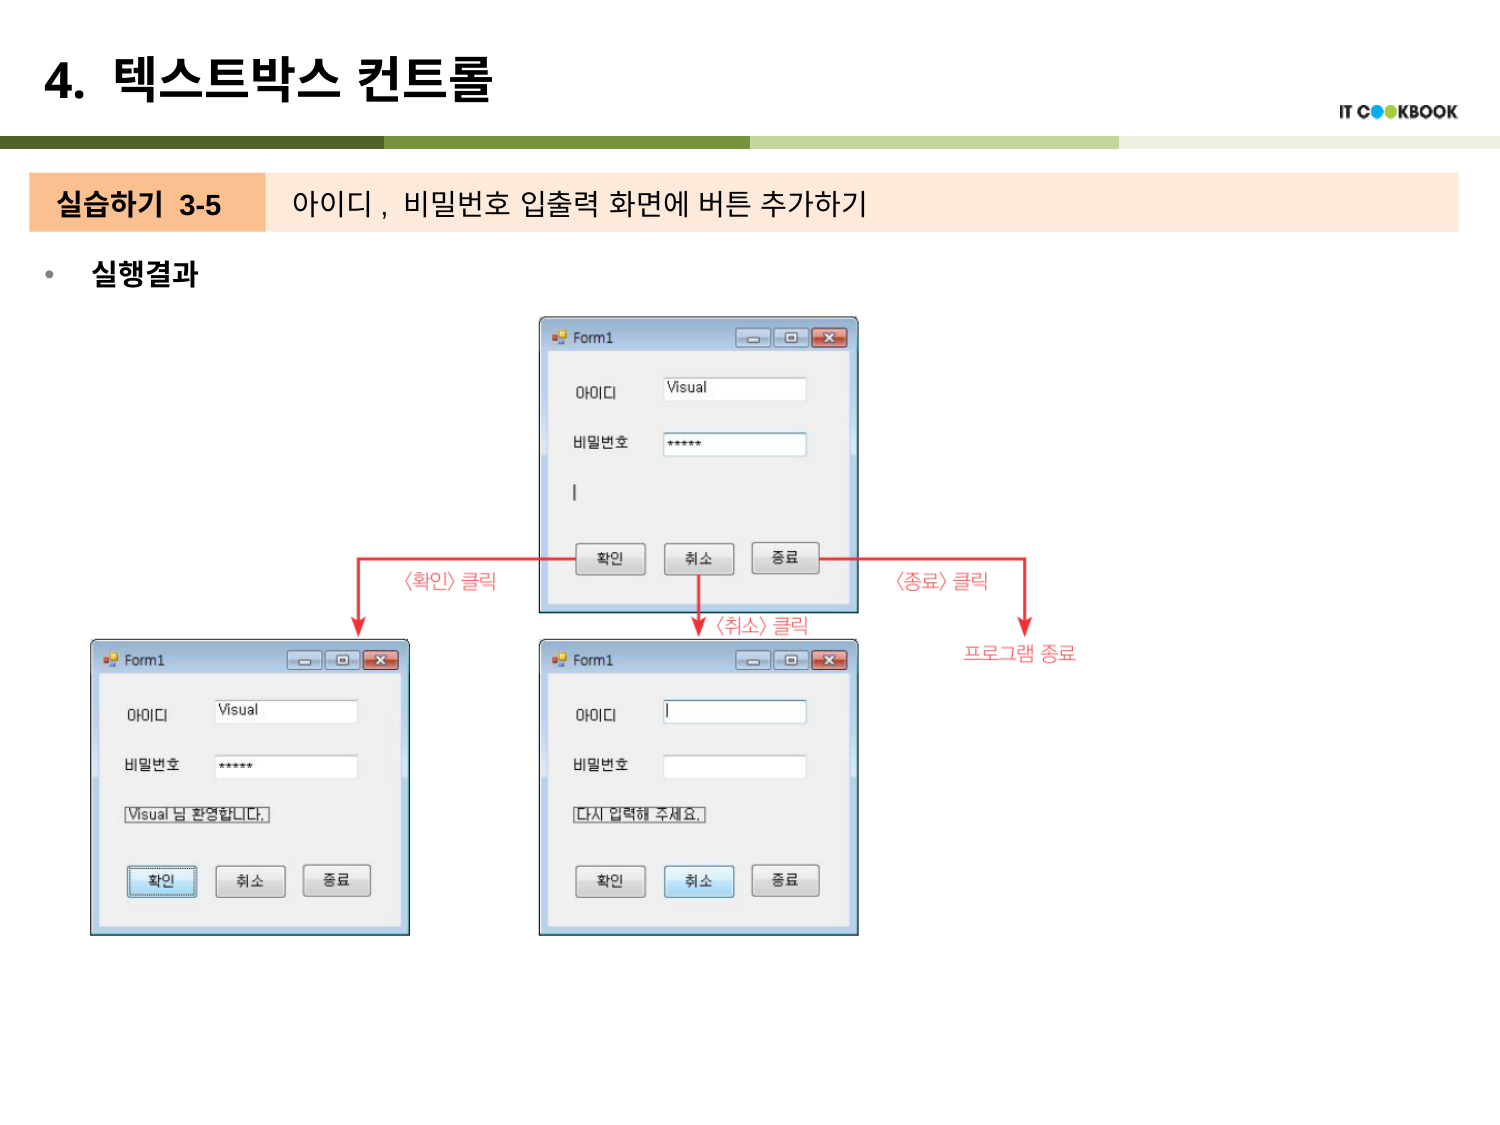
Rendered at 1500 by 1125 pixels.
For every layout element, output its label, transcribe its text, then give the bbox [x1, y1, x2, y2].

picture [1340, 105, 1459, 120]
text_box 실습하기 3-5 [41, 144, 248, 263]
text_box 아이디, 비밀번호 입출력 화면에 버튼 추가하기 [277, 144, 739, 263]
title 4. 텍스트박스 컨트롤 [29, 32, 1312, 124]
list 실행결과 [29, 231, 1459, 1095]
picture [88, 302, 1093, 938]
